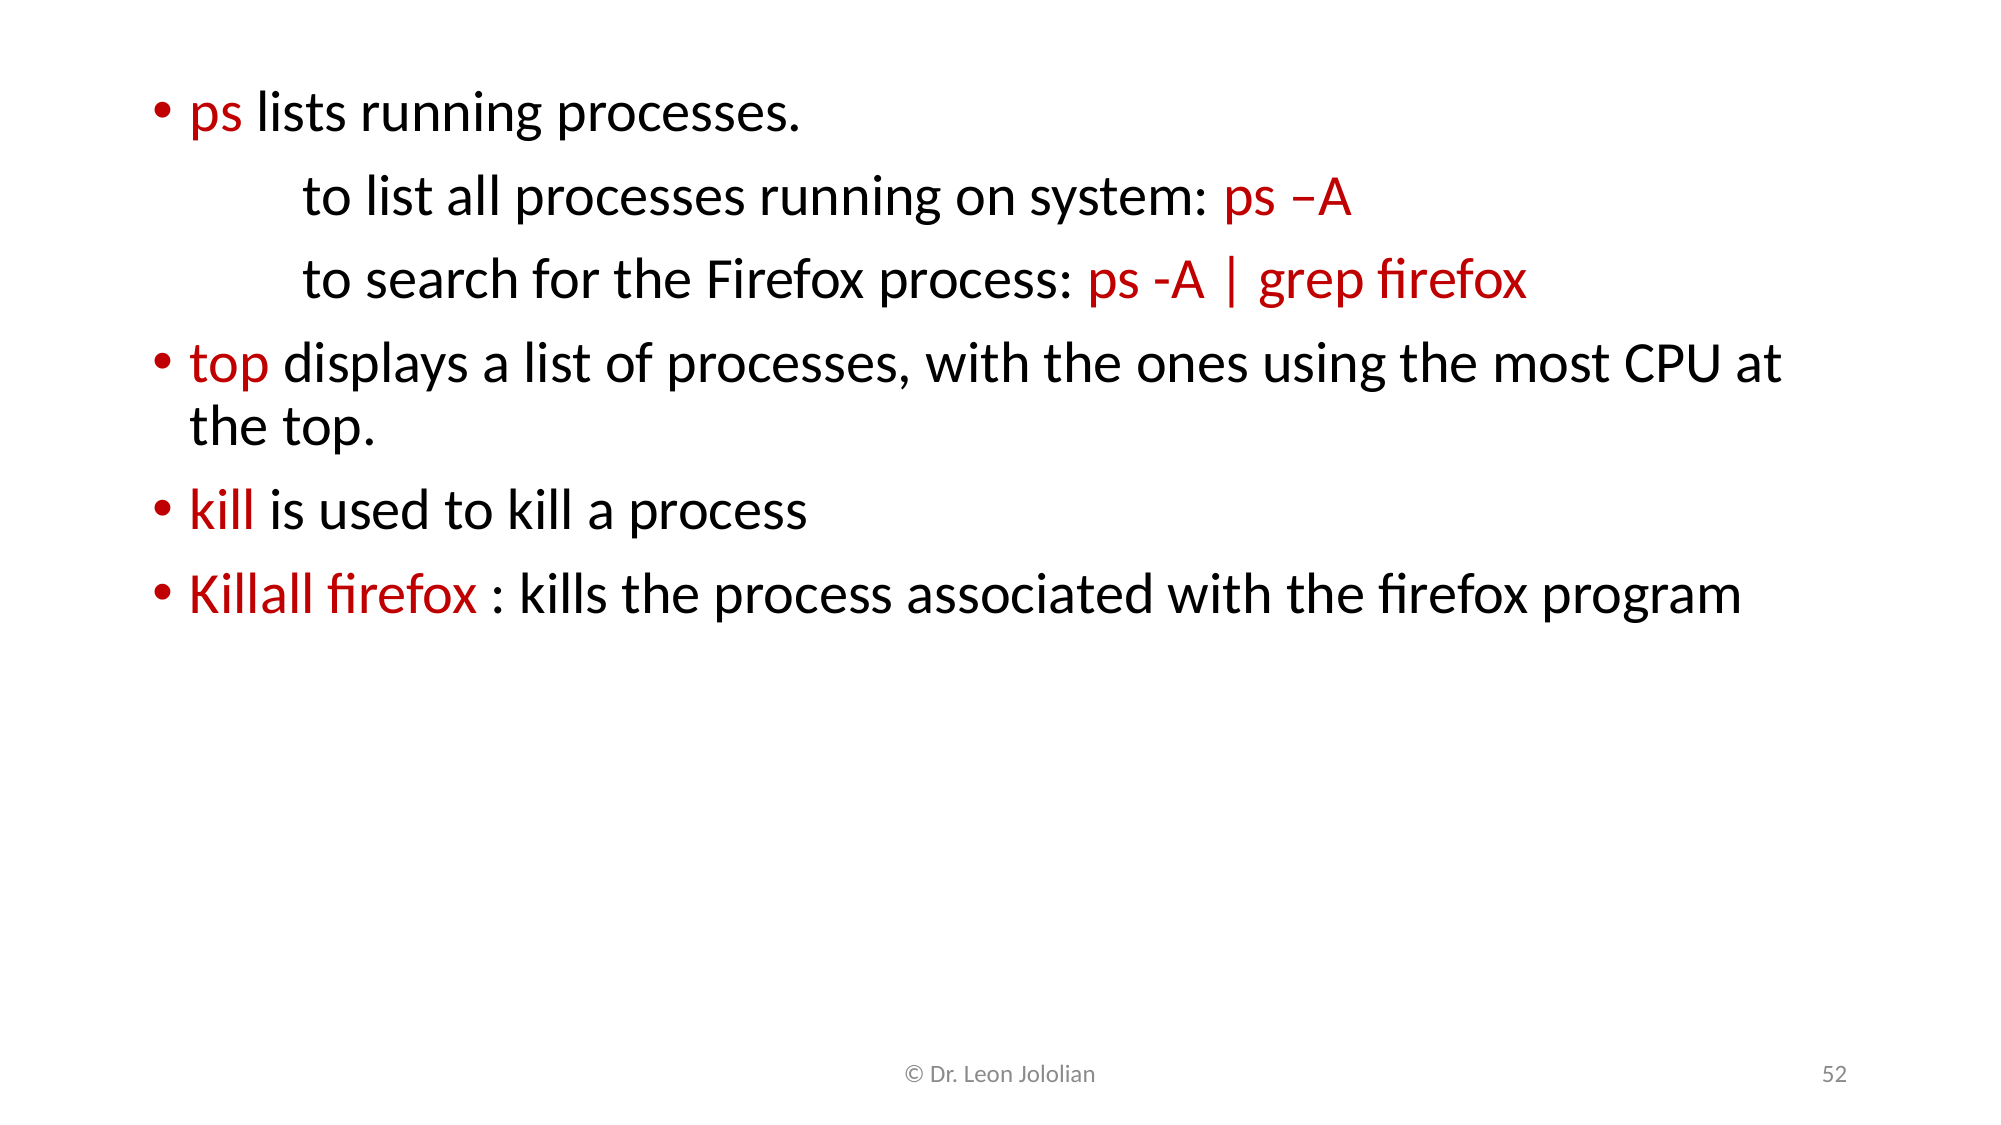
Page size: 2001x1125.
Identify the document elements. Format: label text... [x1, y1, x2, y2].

footer © Dr. Leon Jololian [662, 1042, 1338, 1103]
slide_number 52 [1412, 1042, 1863, 1103]
list ps lists running processes. to list all processes running on system: ps –A to search for the Firefox process: ps -A | grep firefox top displays a list of processes, with the ones using the most CPU at the top. kill is used to kill a process Killall firefox : kills the process associated with the firefox program [137, 73, 1863, 1043]
